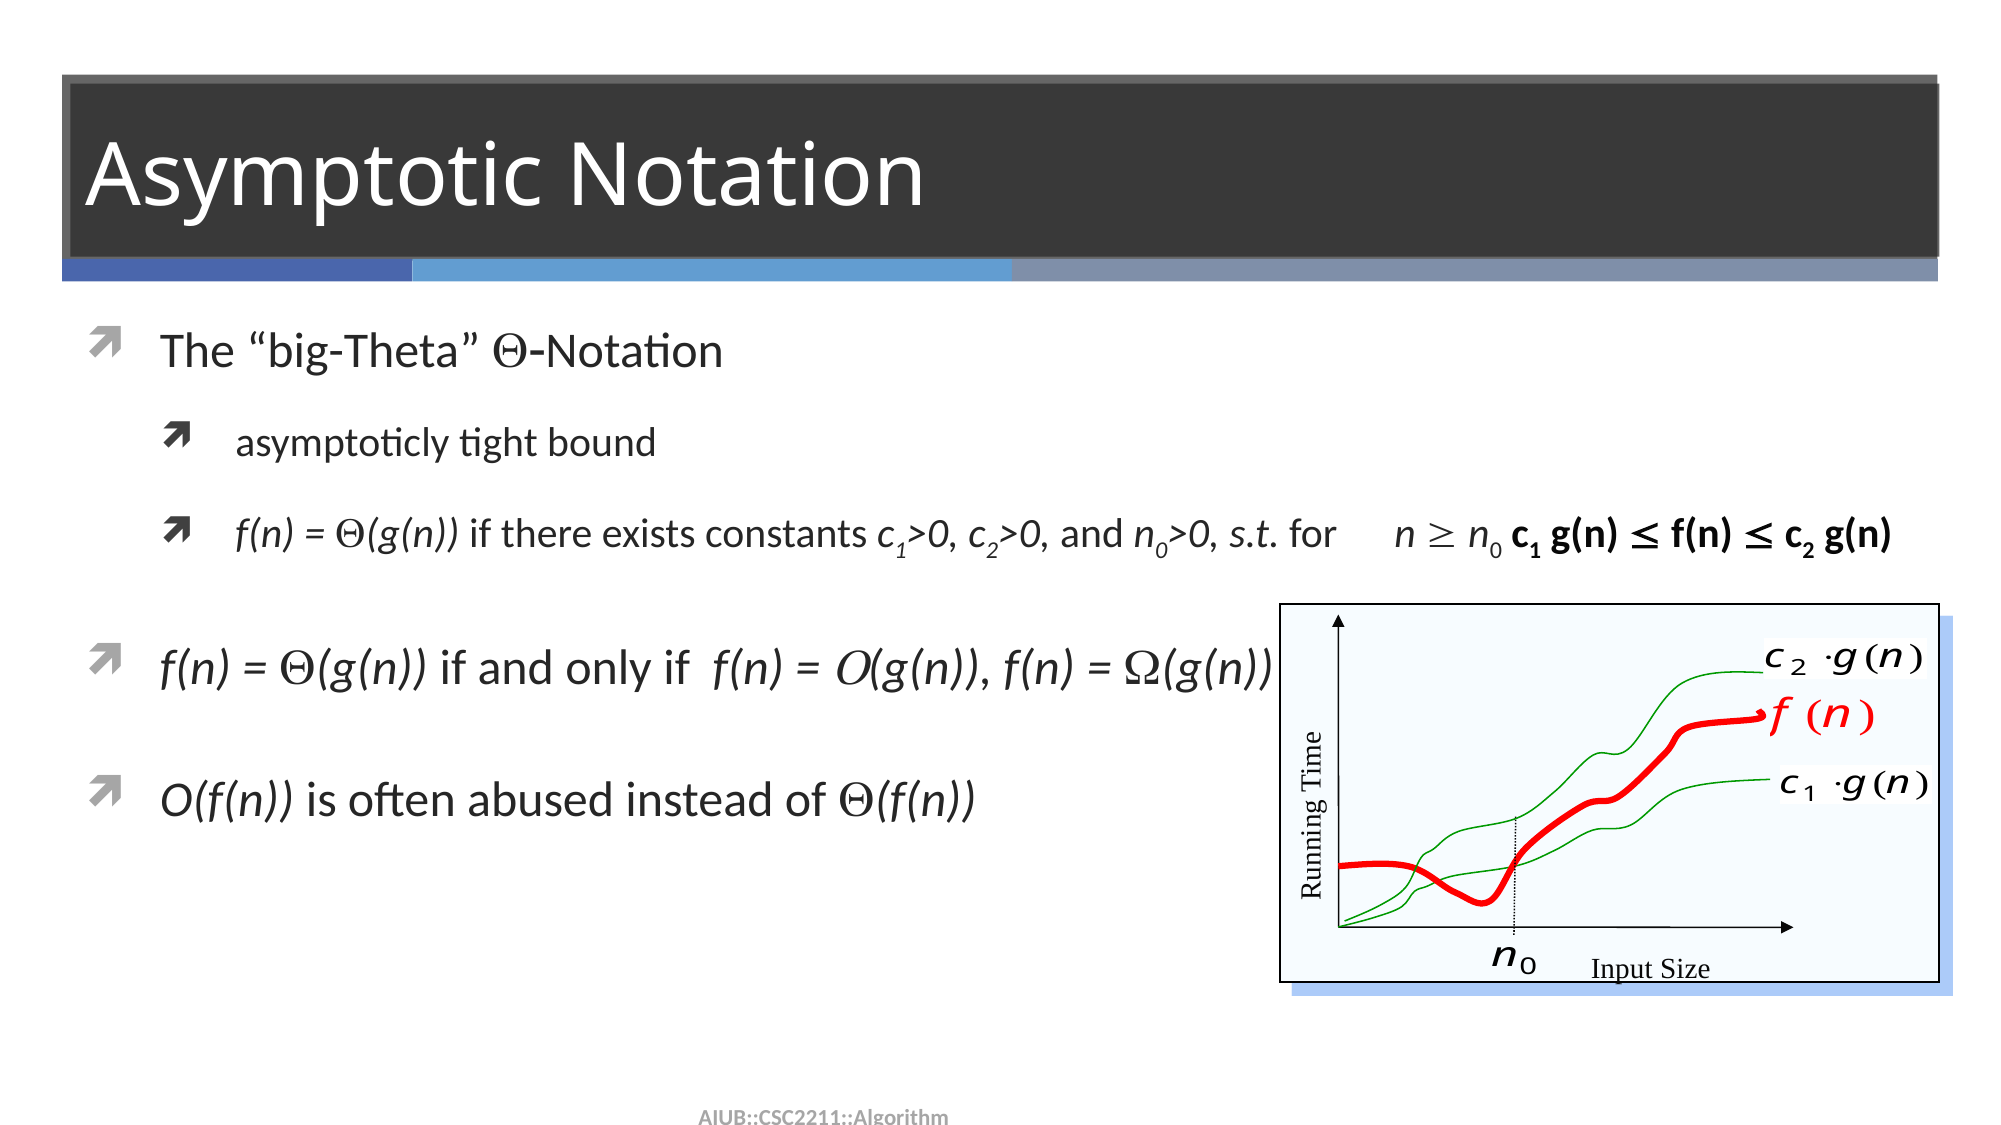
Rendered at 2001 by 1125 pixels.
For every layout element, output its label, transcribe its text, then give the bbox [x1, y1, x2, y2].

title Asymptotic Notation [70, 83, 1940, 257]
list The “big-Theta” Q-Notation asymptoticly tight bound f(n) = Q(g(n)) if there exists constants c1>0, c2>0, and n0>0, s.t. for n ³ n0 c1 g(n) £ f(n) £ c2 g(n) f(n) = Q(g(n)) if and only if f(n) = O(g(n)), f(n) = W(g(n)) O(f(n)) is often abused instead of Q(f(n)) [70, 280, 1912, 1006]
footer AIUB::CSC2211::Algorithm [683, 1077, 1317, 1125]
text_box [1277, 603, 1940, 993]
